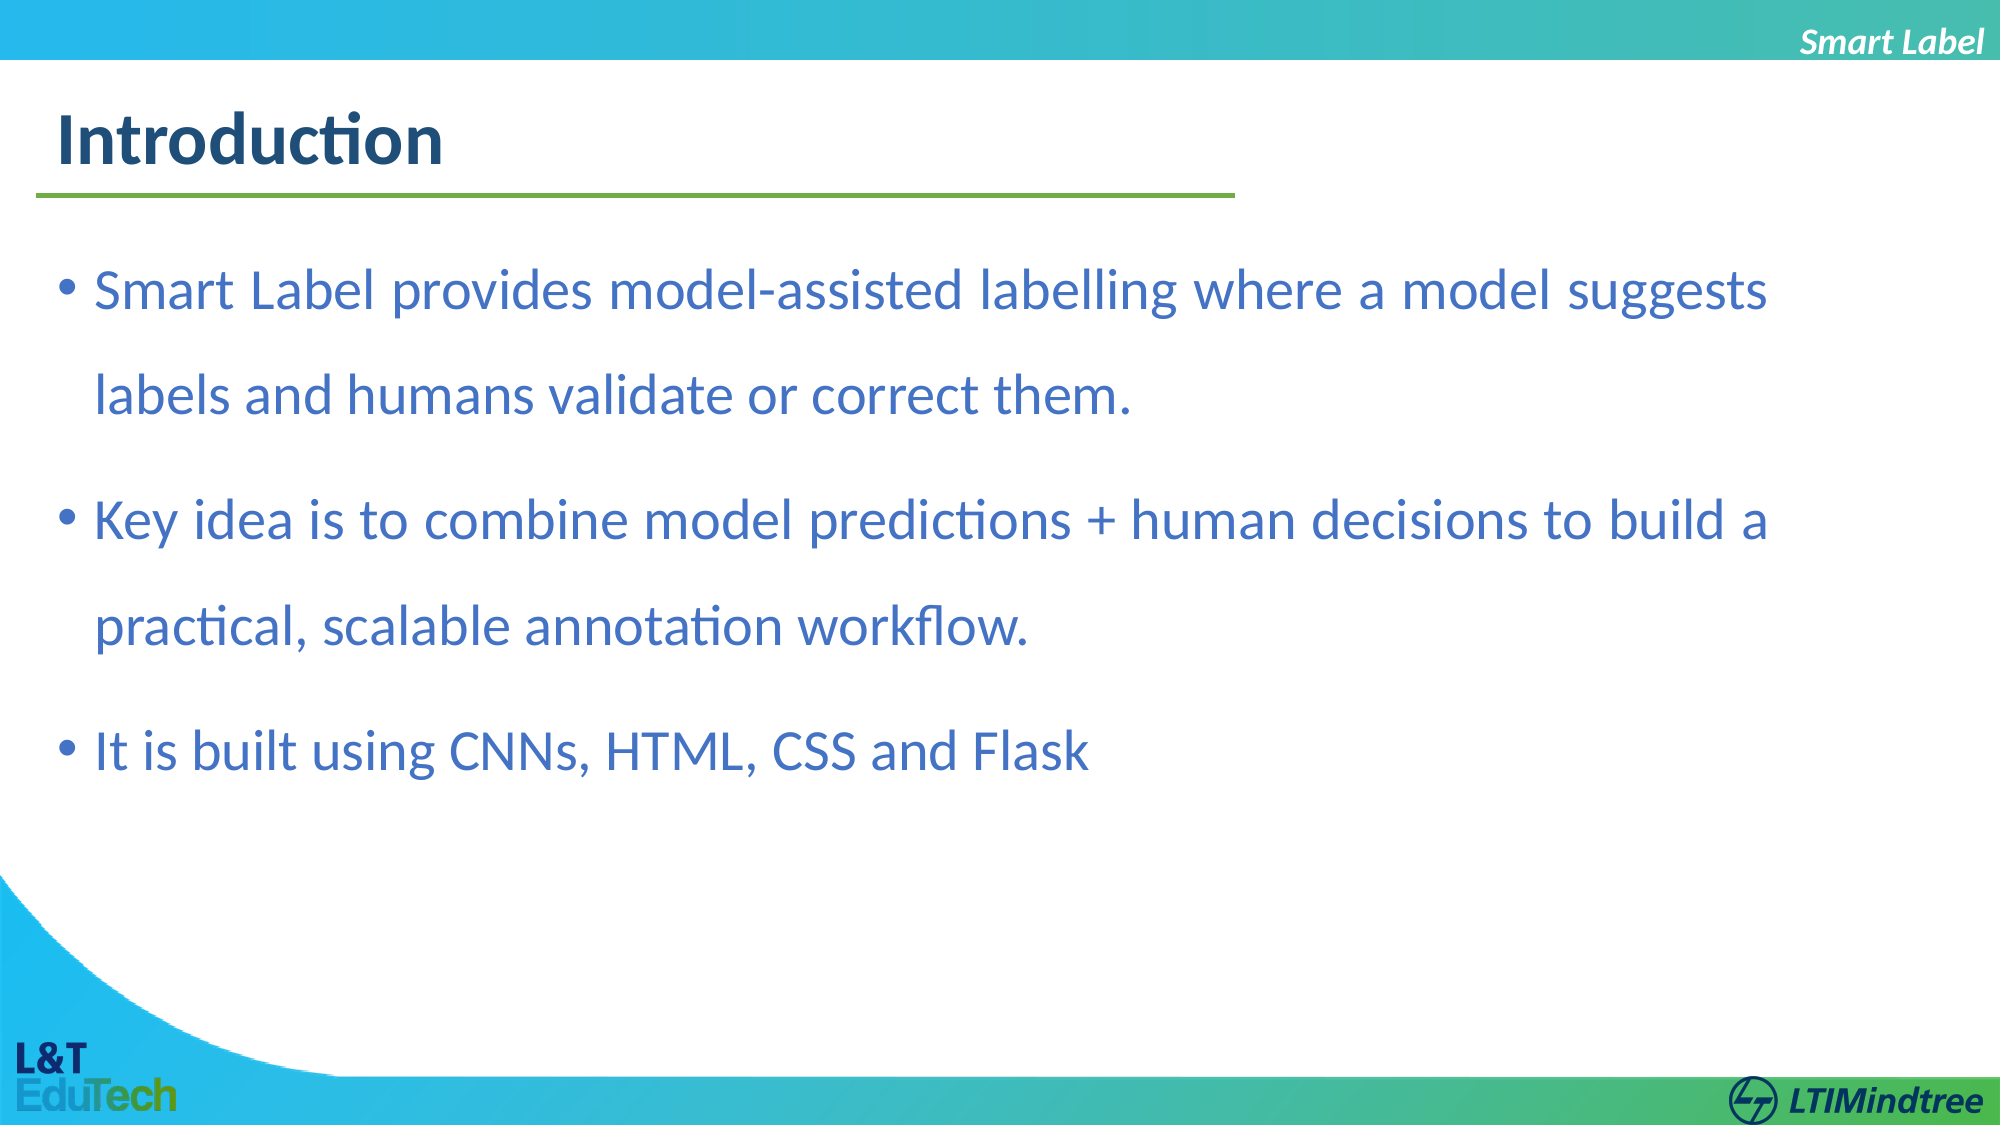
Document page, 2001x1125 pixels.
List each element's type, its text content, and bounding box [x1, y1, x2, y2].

text_box Smart Label [999, 9, 2000, 114]
list Smart Label provides model-assisted labelling where a model suggests labels and humans validate or correct them. Key idea is to combine model predictions + human decisions to build a practical, scalable annotation workflow. It is built using CNNs, HTML, CSS and Flask [41, 208, 1785, 889]
picture [0, 875, 2000, 1125]
text_box Introduction [41, 82, 1785, 188]
